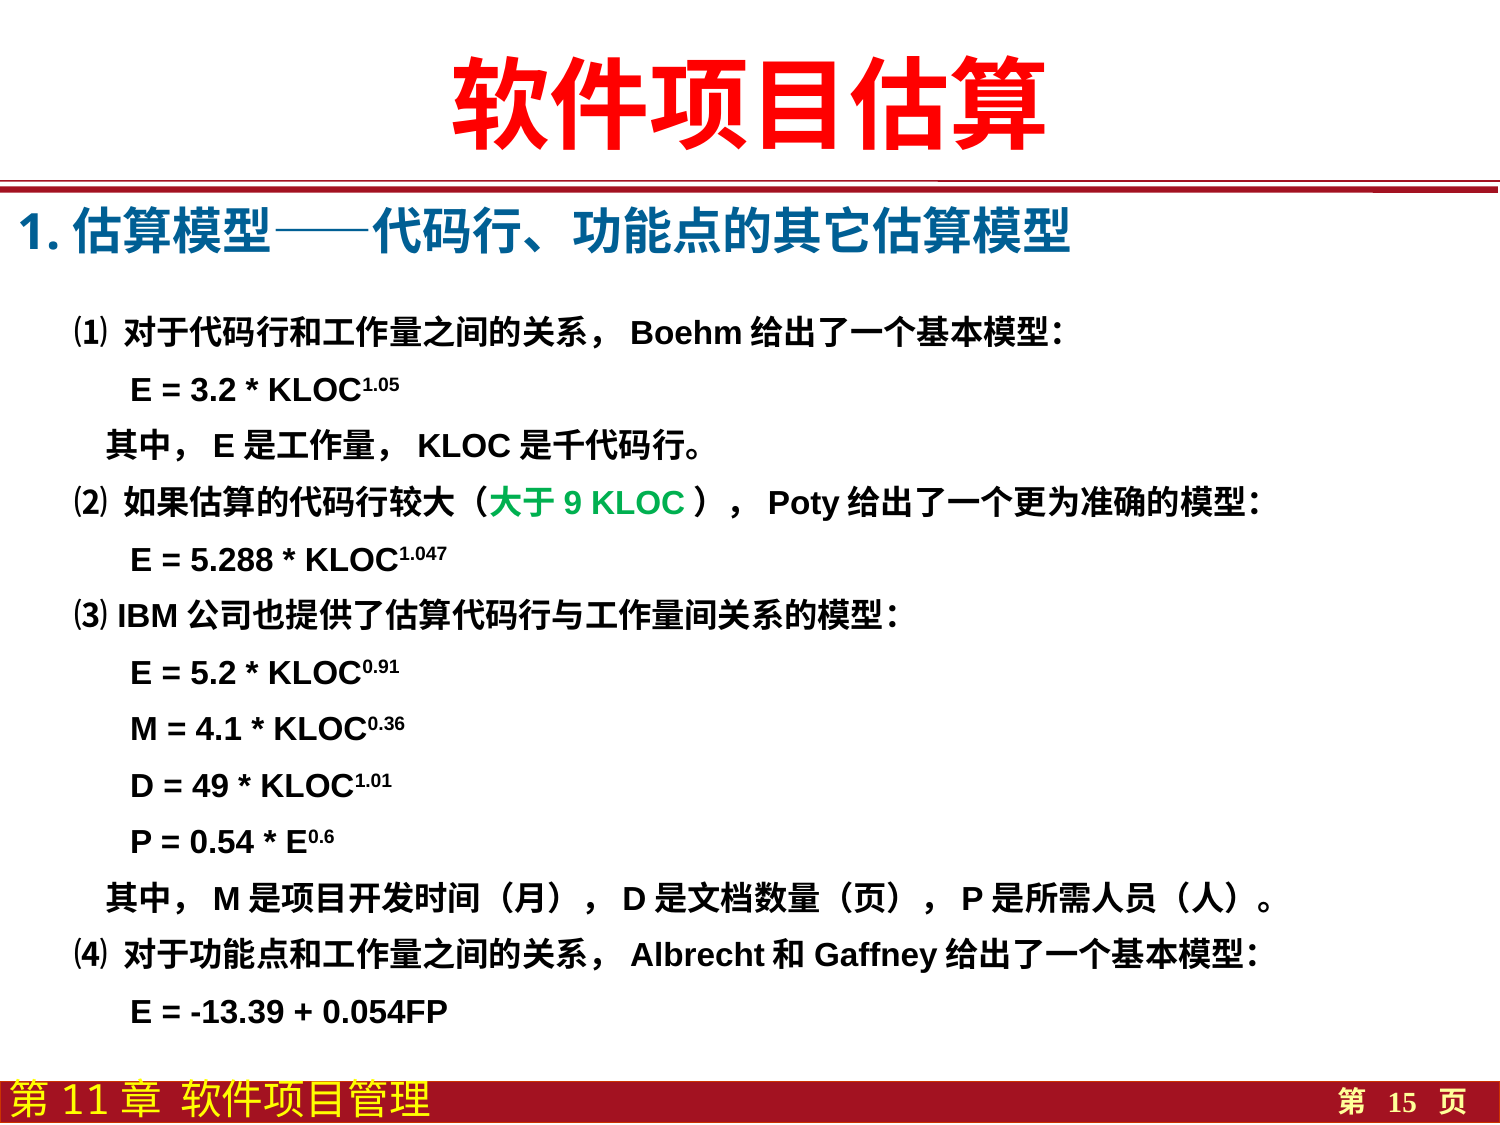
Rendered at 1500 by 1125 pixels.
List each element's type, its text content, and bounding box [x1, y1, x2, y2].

text_box 1.估算模型——代码行、功能点的其它估算模型 [17, 196, 1164, 261]
text_box ⑴ 对于代码行和工作量之间的关系，Boehm给出了一个基本模型： E = 3.2 * KLOC1.05 其中，E是工作量，KLOC是千代码行。 ⑵ 如果估算的代码行较大（大于9 KLOC），Poty给出了一个更为准确的模型： E = 5.288 * KLOC1.047 ⑶ IBM公司也提供了估算代码行与工作量间关系的模型： E = 5.2 * KLOC0.91 M = 4.1 * KLOC0.36 D = 49 * KLOC1.01 P = 0.54 * E0.6 其中，M是项目开发时间（月），D是文档数量（页），P是所需人员（人）。 ⑷ 对于功能点和工作量之间的关系，Albrecht和Gaffney给出了一个基本模型： E = -13.39 + 0.054FP [29, 311, 1347, 1031]
text_box 软件项目估算 [237, 49, 1263, 162]
